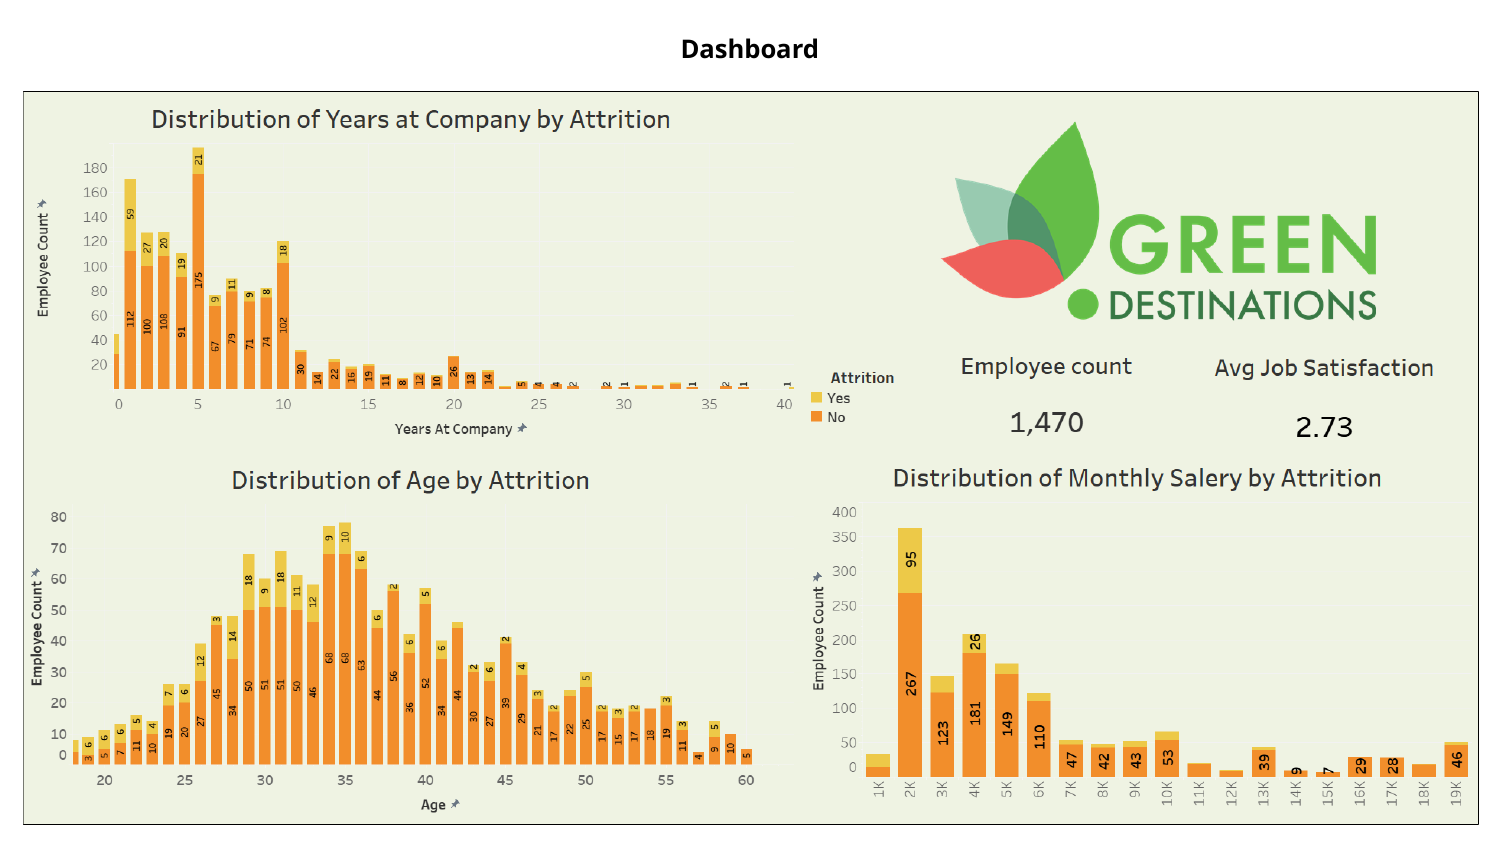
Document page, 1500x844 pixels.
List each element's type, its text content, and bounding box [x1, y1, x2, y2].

picture [20, 86, 1480, 827]
title Dashboard [75, 17, 1425, 79]
